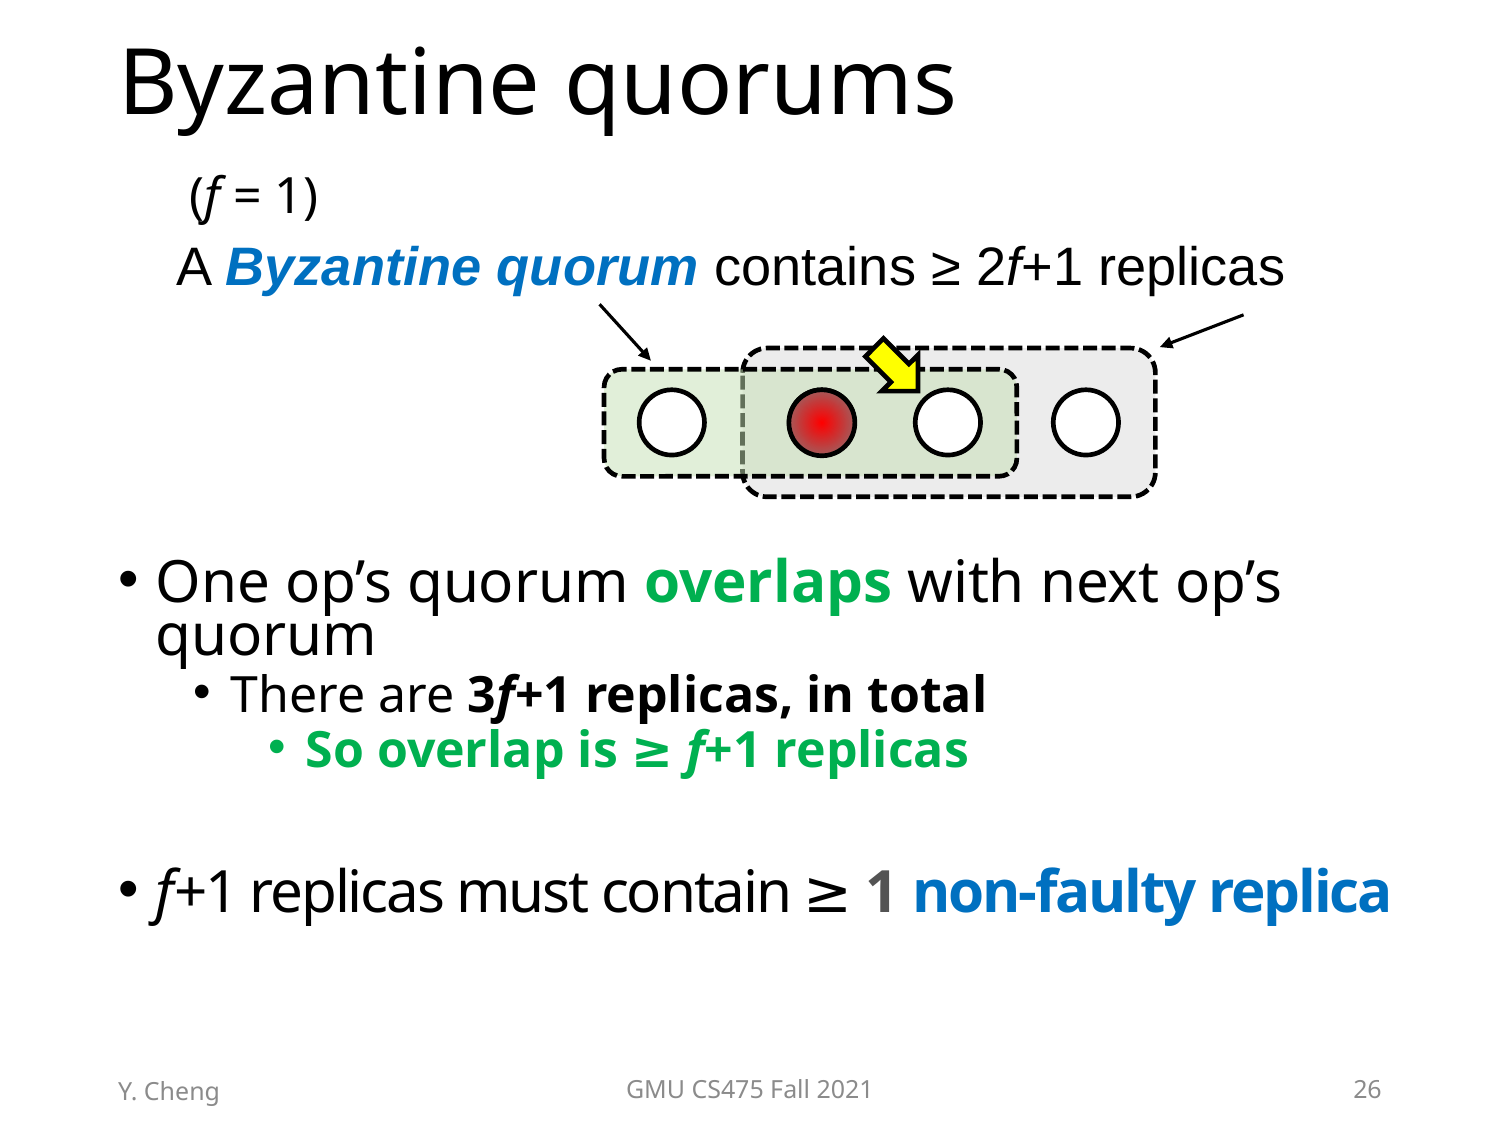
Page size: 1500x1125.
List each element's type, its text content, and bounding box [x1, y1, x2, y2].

text_box A Byzantine quorum contains ≥ 2f+1 replicas [162, 223, 1301, 304]
slide_number Y. Cheng [103, 1060, 441, 1121]
slide_number 26 [1059, 1060, 1397, 1121]
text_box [742, 314, 1244, 497]
footer GMU CS475 Fall 2021 [496, 1060, 1004, 1121]
list One op’s quorum overlaps with next op’s quorum There are 3f+1 replicas, in total So overlap is ≥ f+1 replicas f+1 replicas must contain ≥ 1 non-faulty replica [103, 553, 1463, 1060]
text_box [599, 304, 1017, 477]
title Byzantine quorums (f = 1) [103, 25, 1397, 243]
